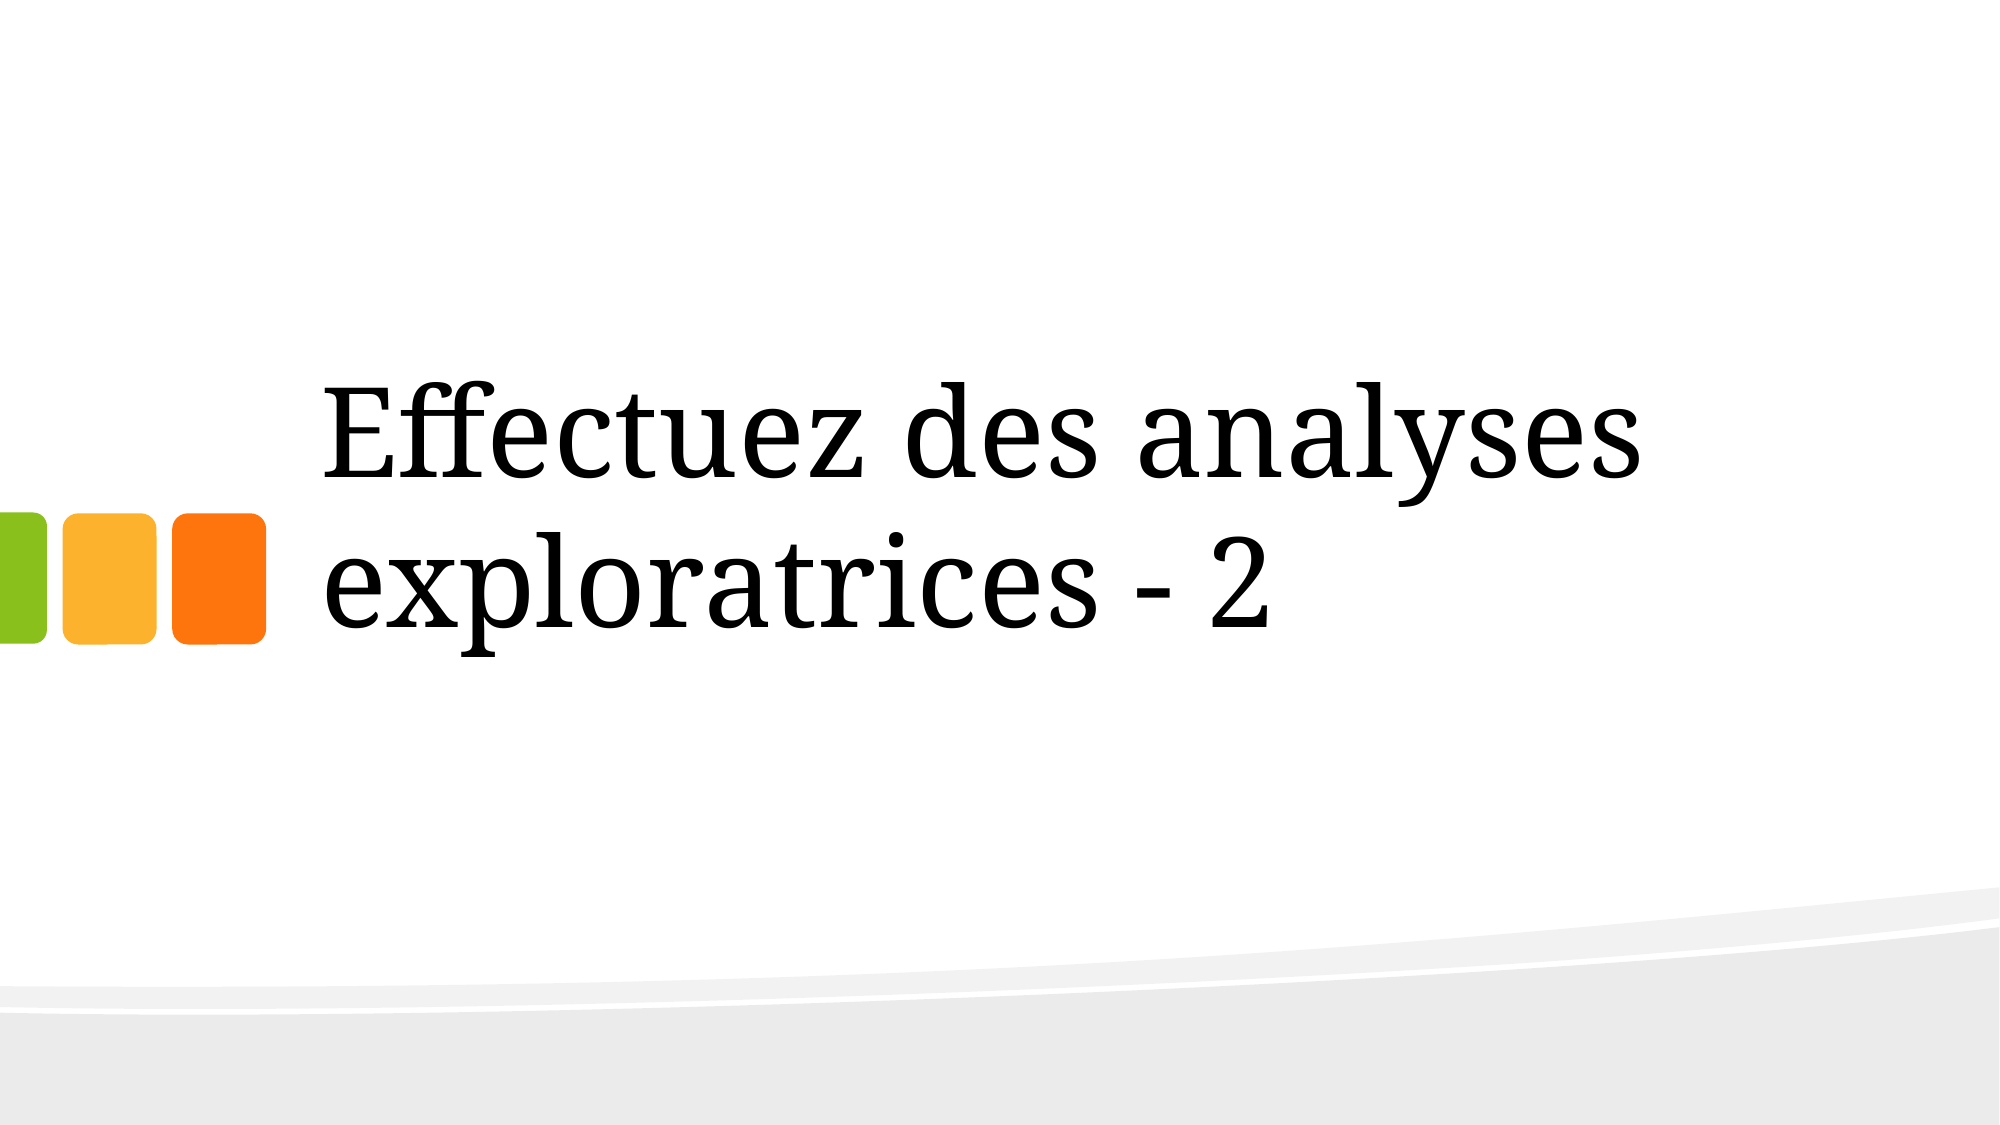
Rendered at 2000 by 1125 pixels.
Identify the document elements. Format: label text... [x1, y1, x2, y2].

title Effectuez des analyses exploratrices - 2 [299, 317, 1874, 663]
